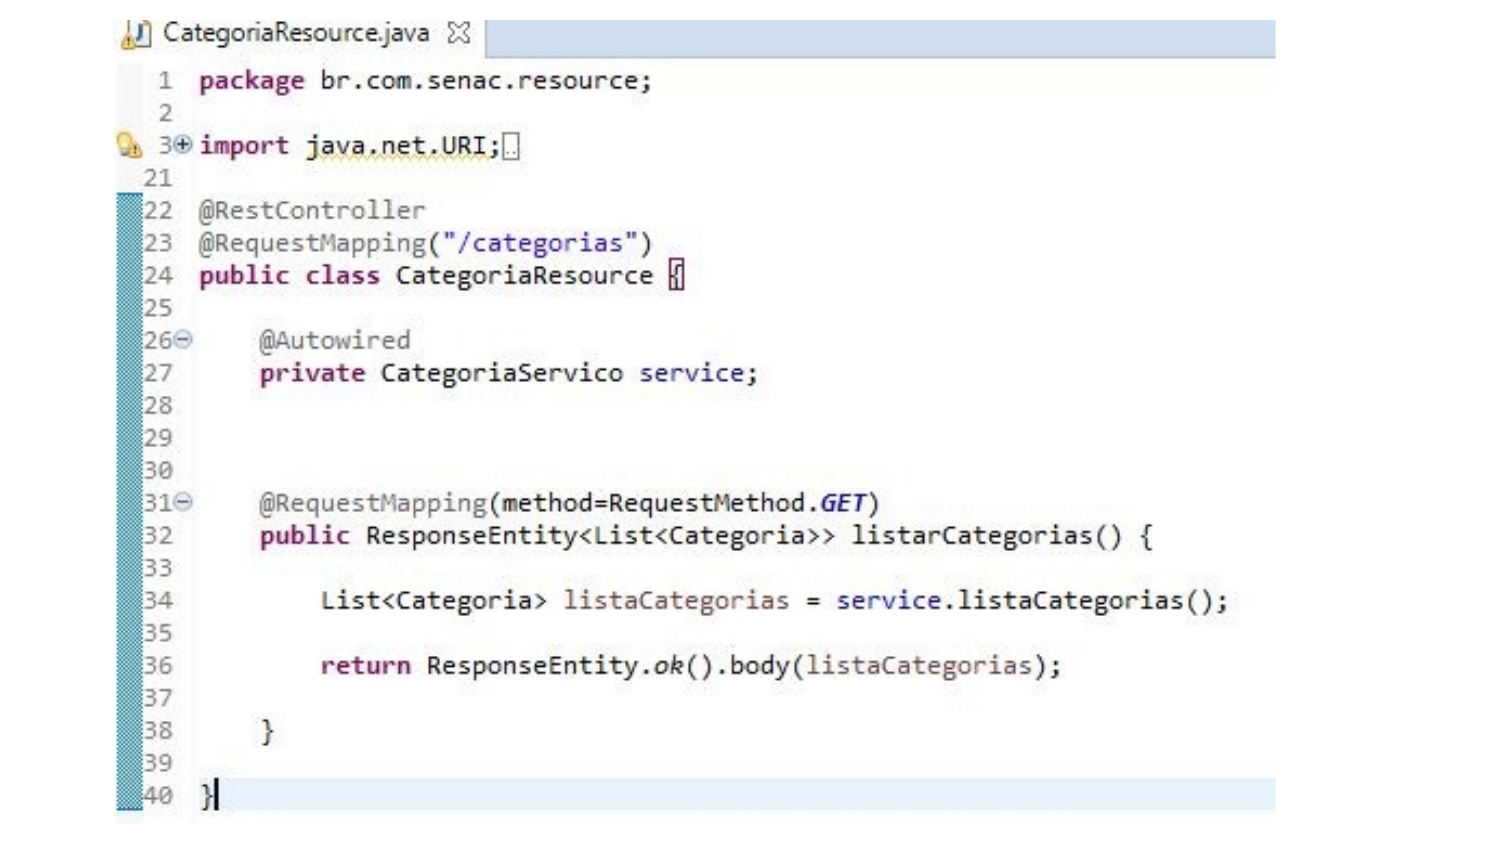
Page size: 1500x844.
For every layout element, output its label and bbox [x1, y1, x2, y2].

text_box [113, 20, 1276, 824]
